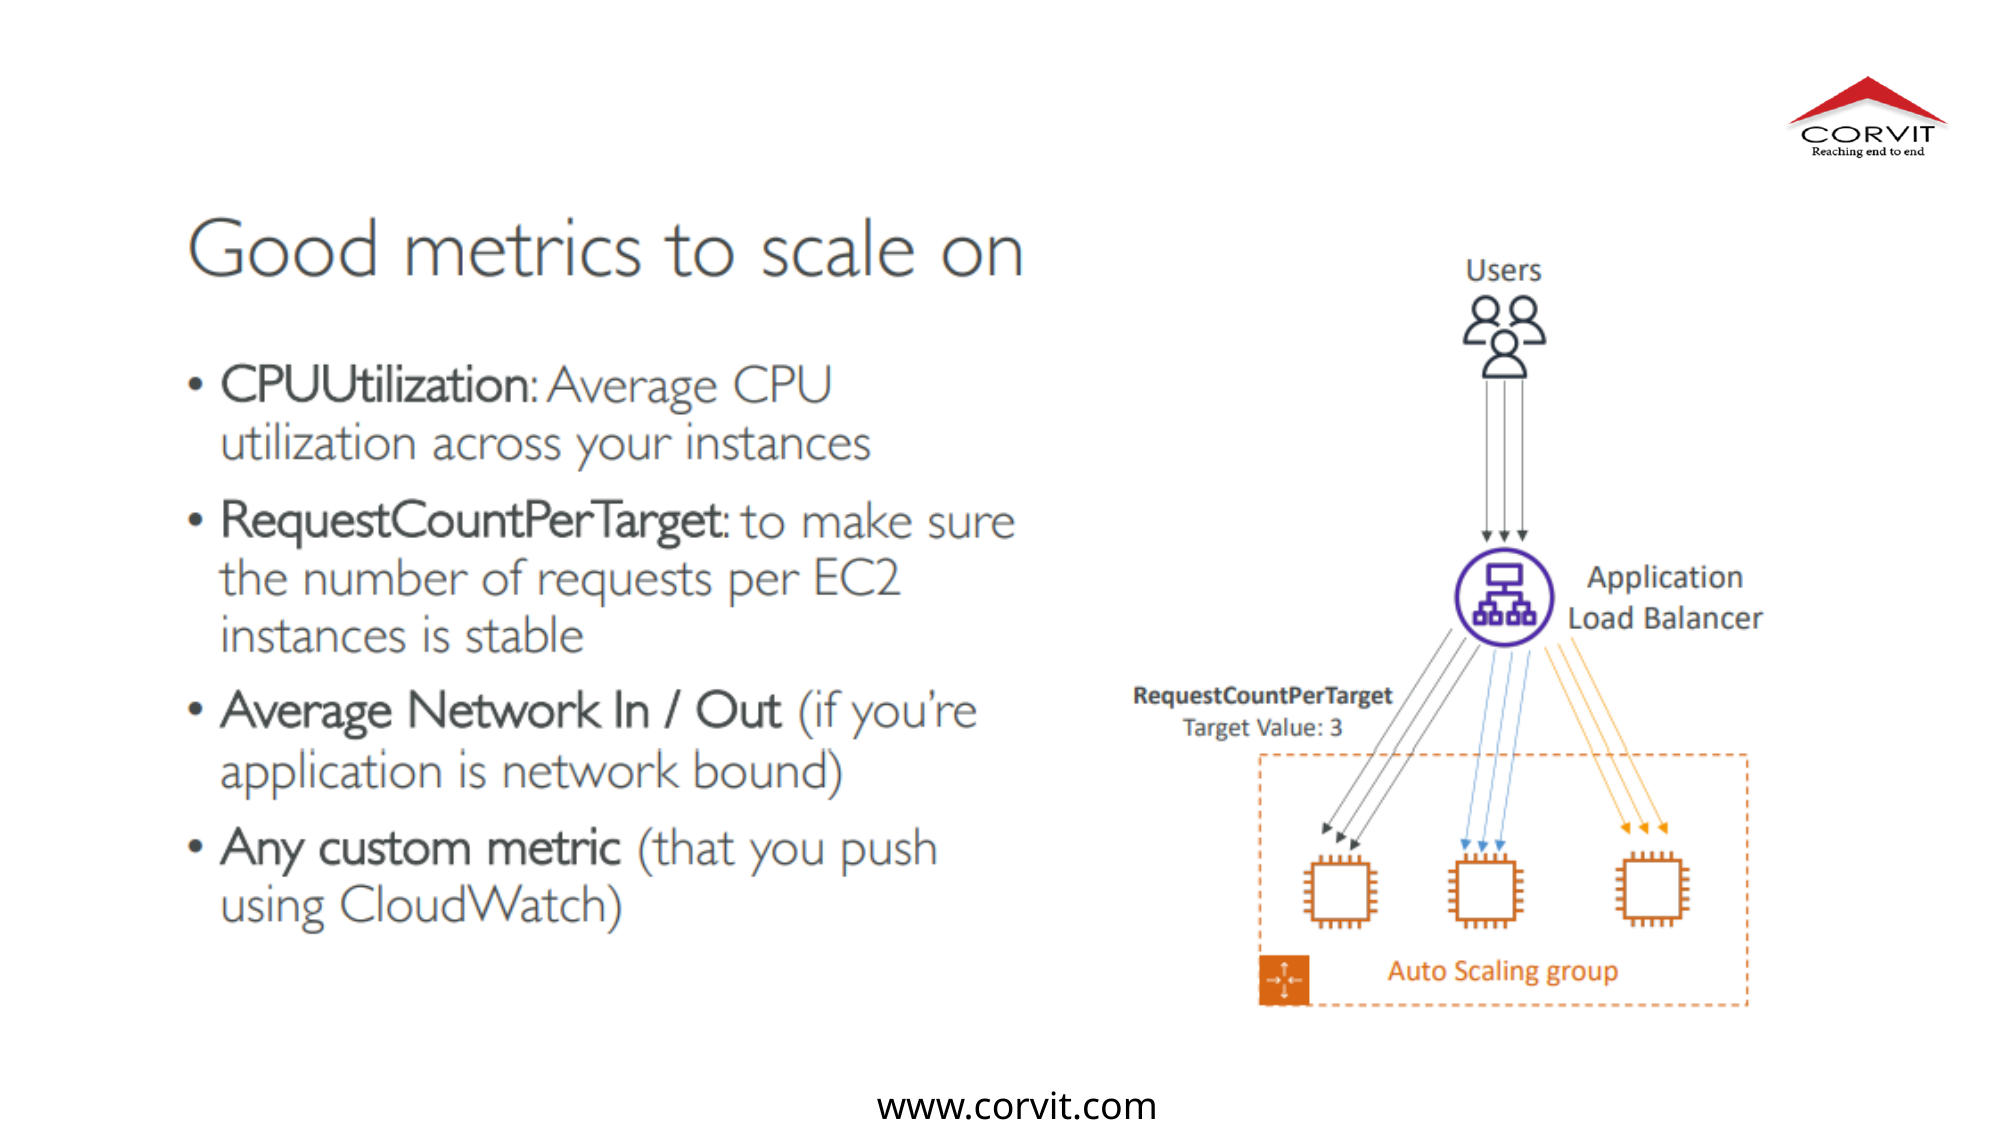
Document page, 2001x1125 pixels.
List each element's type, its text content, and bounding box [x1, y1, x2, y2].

picture [51, 73, 1951, 1027]
text_box www.corvit.com [34, 1074, 2000, 1125]
